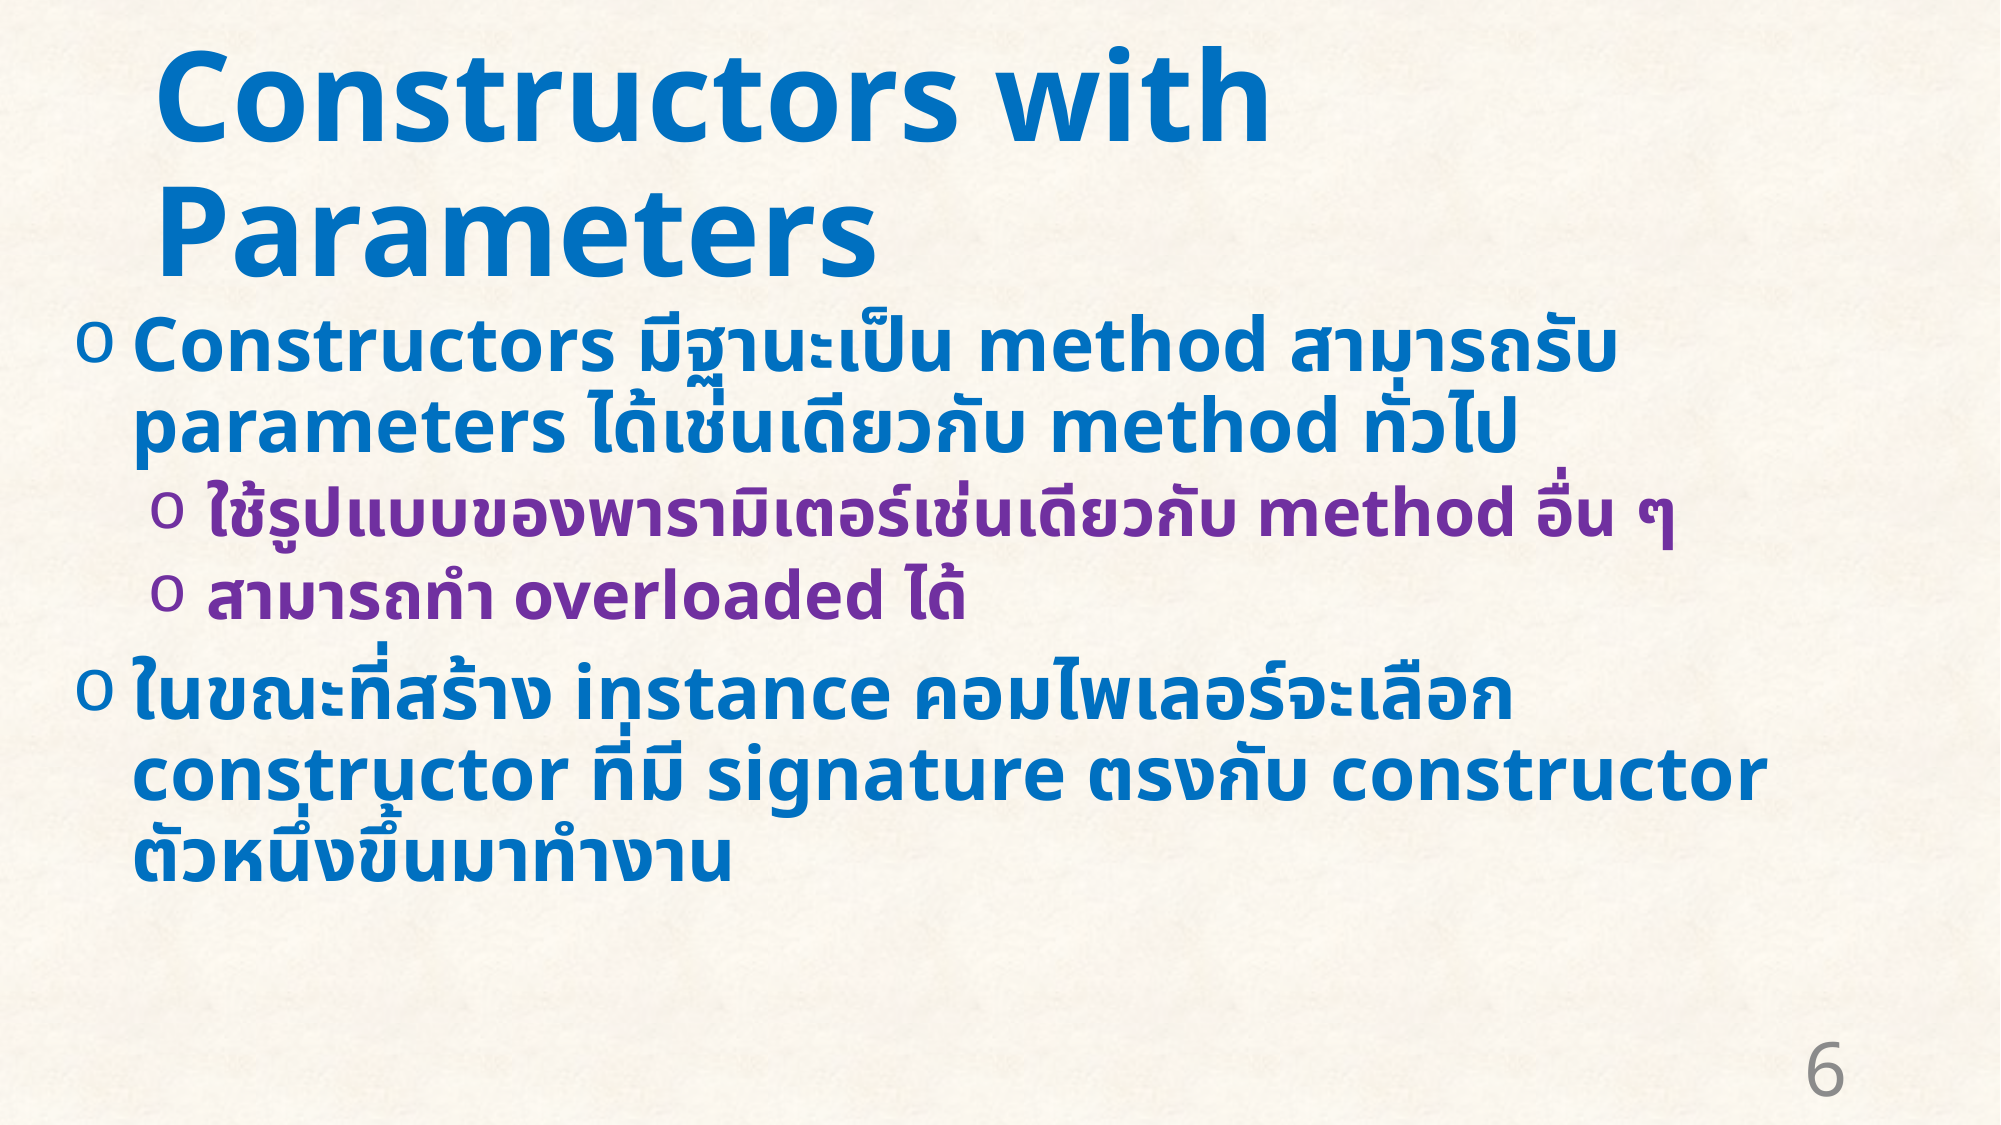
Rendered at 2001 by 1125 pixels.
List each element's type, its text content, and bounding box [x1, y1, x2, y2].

slide_number 6 [1412, 1042, 1863, 1103]
list Constructors มีฐานะเป็น method สามารถรับ parameters ได้เช่นเดียวกับ method ทั่วไป ใช้รูปแบบของพารามิเตอร์เช่นเดียวกับ method อื่น ๆ สามารถทำ overloaded ได้ ในขณะที่สร้าง instance คอมไพเลอร์จะเลือก constructor ที่มี signature ตรงกับ constructor ตัวหนึ่งขึ้นมาทำงาน [57, 299, 1863, 1014]
title Constructors with Parameters [137, 59, 1863, 278]
